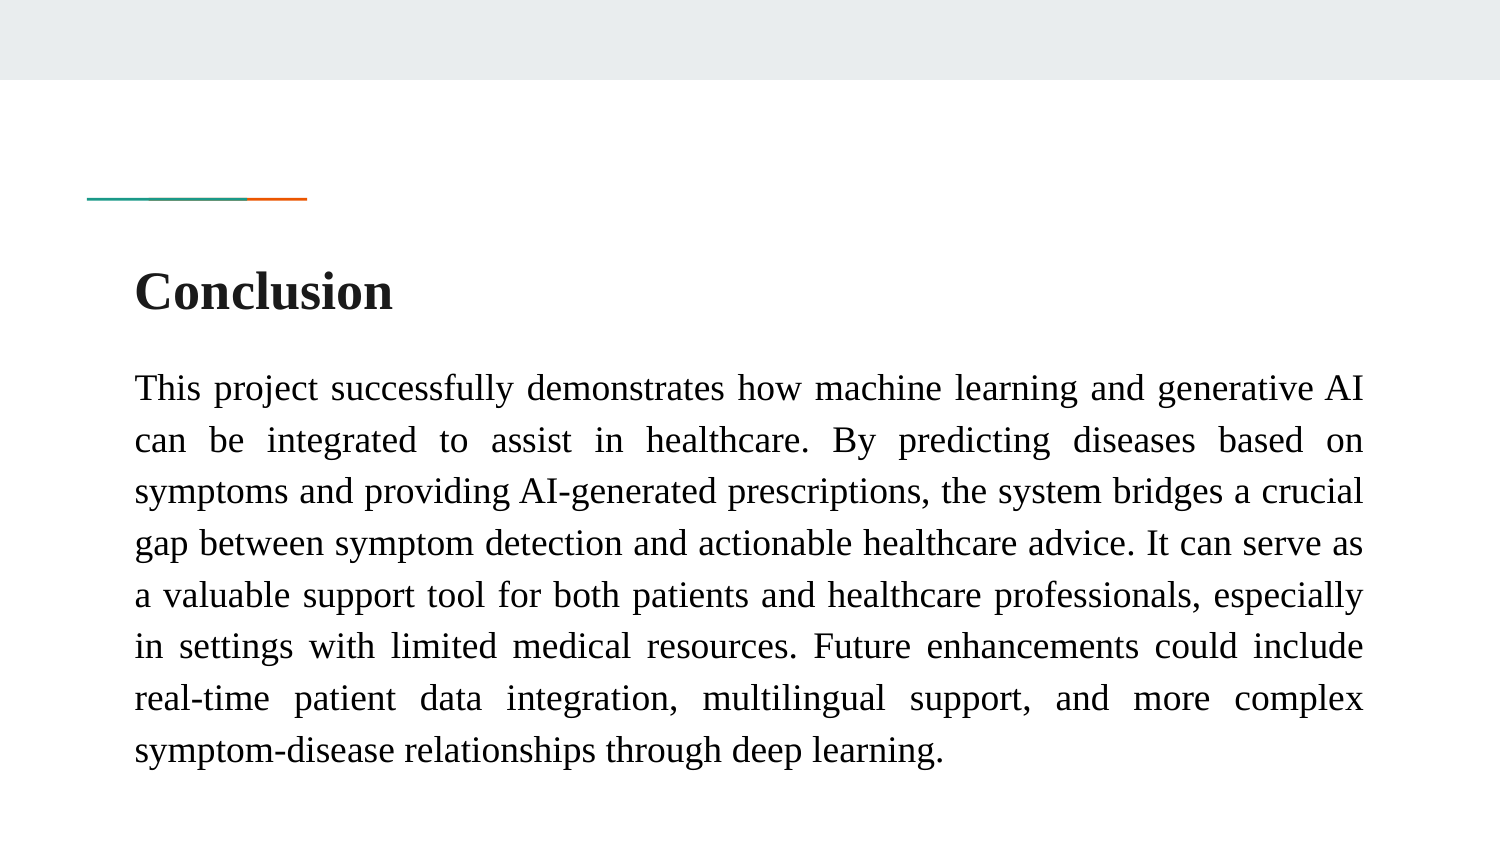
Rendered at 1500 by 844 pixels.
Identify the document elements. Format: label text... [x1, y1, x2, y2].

list This project successfully demonstrates how machine learning and generative AI can be integrated to assist in healthcare. By predicting diseases based on symptoms and providing AI-generated prescriptions, the system bridges a crucial gap between symptom detection and actionable healthcare advice. It can serve as a valuable support tool for both patients and healthcare professionals, especially in settings with limited medical resources. Future enhancements could include real-time patient data integration, multilingual support, and more complex symptom-disease relationships through deep learning. [119, 341, 1381, 798]
title Conclusion [119, 240, 1381, 341]
